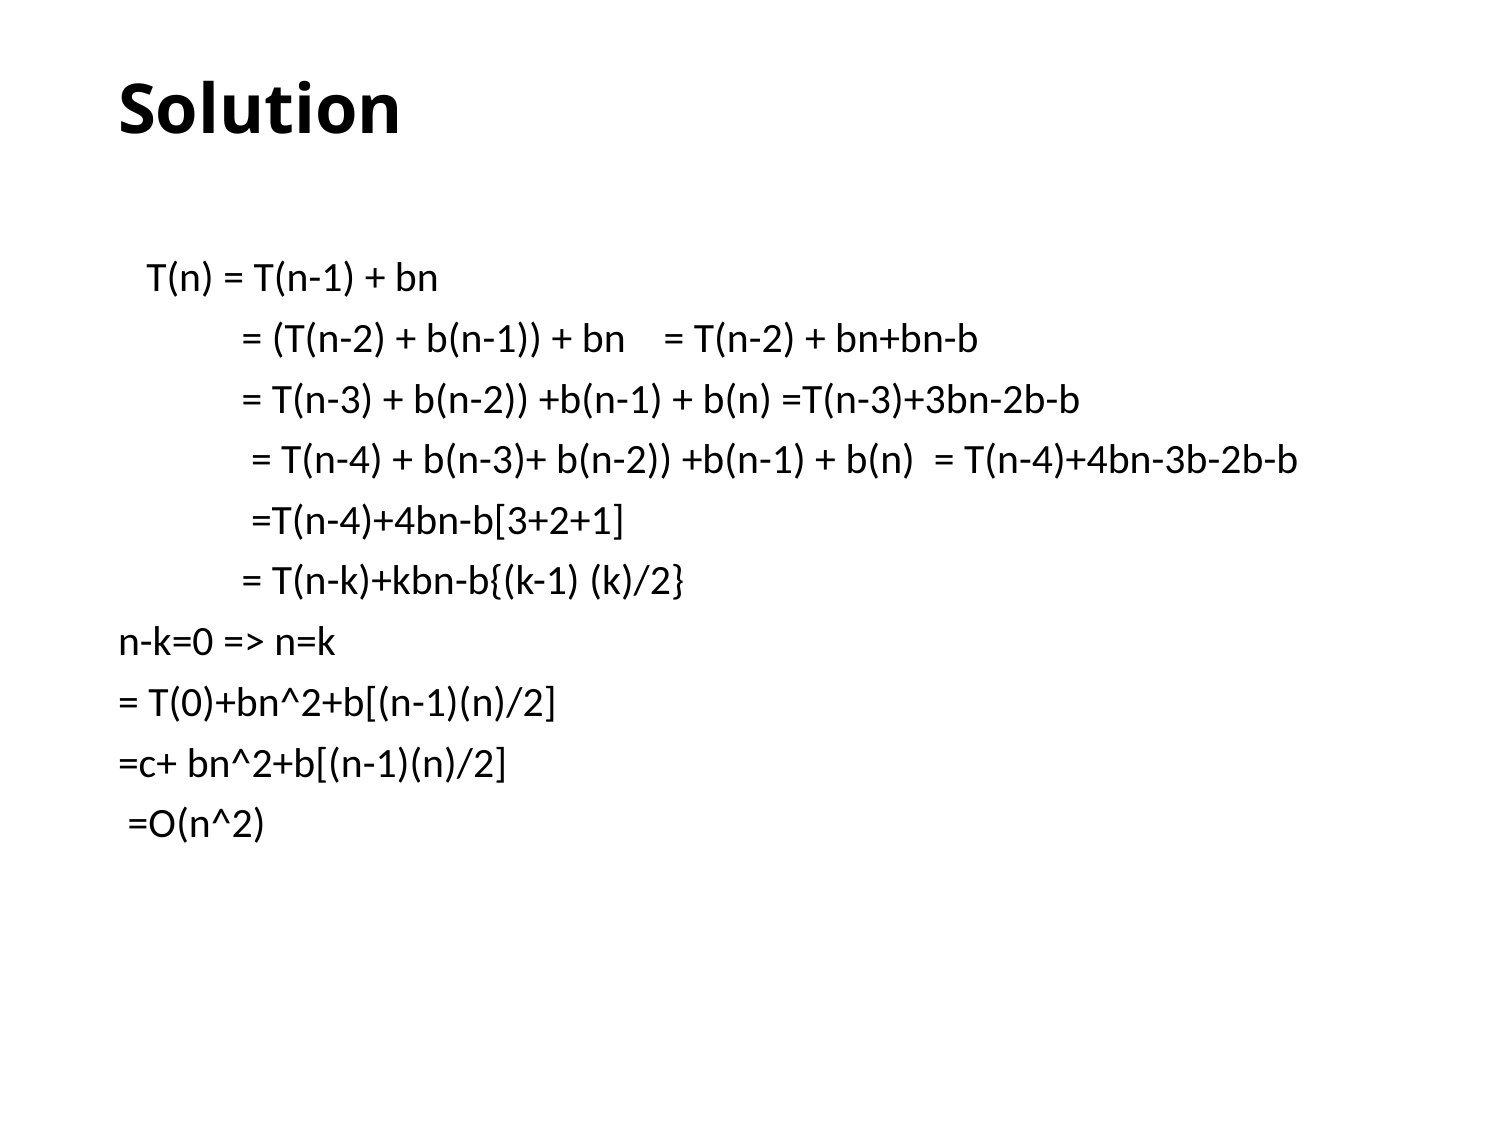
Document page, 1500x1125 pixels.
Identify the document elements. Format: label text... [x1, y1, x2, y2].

title Solution [103, 59, 1397, 163]
list T(n) = T(n-1) + bn = (T(n-2) + b(n-1)) + bn = T(n-2) + bn+bn-b = T(n-3) + b(n-2)) +b(n-1) + b(n) =T(n-3)+3bn-2b-b = T(n-4) + b(n-3)+ b(n-2)) +b(n-1) + b(n) = T(n-4)+4bn-3b-2b-b =T(n-4)+4bn-b[3+2+1] = T(n-k)+kbn-b{(k-1) (k)/2} n-k=0 => n=k = T(0)+bn^2+b[(n-1)(n)/2] =c+ bn^2+b[(n-1)(n)/2] =O(n^2) [103, 212, 1338, 888]
